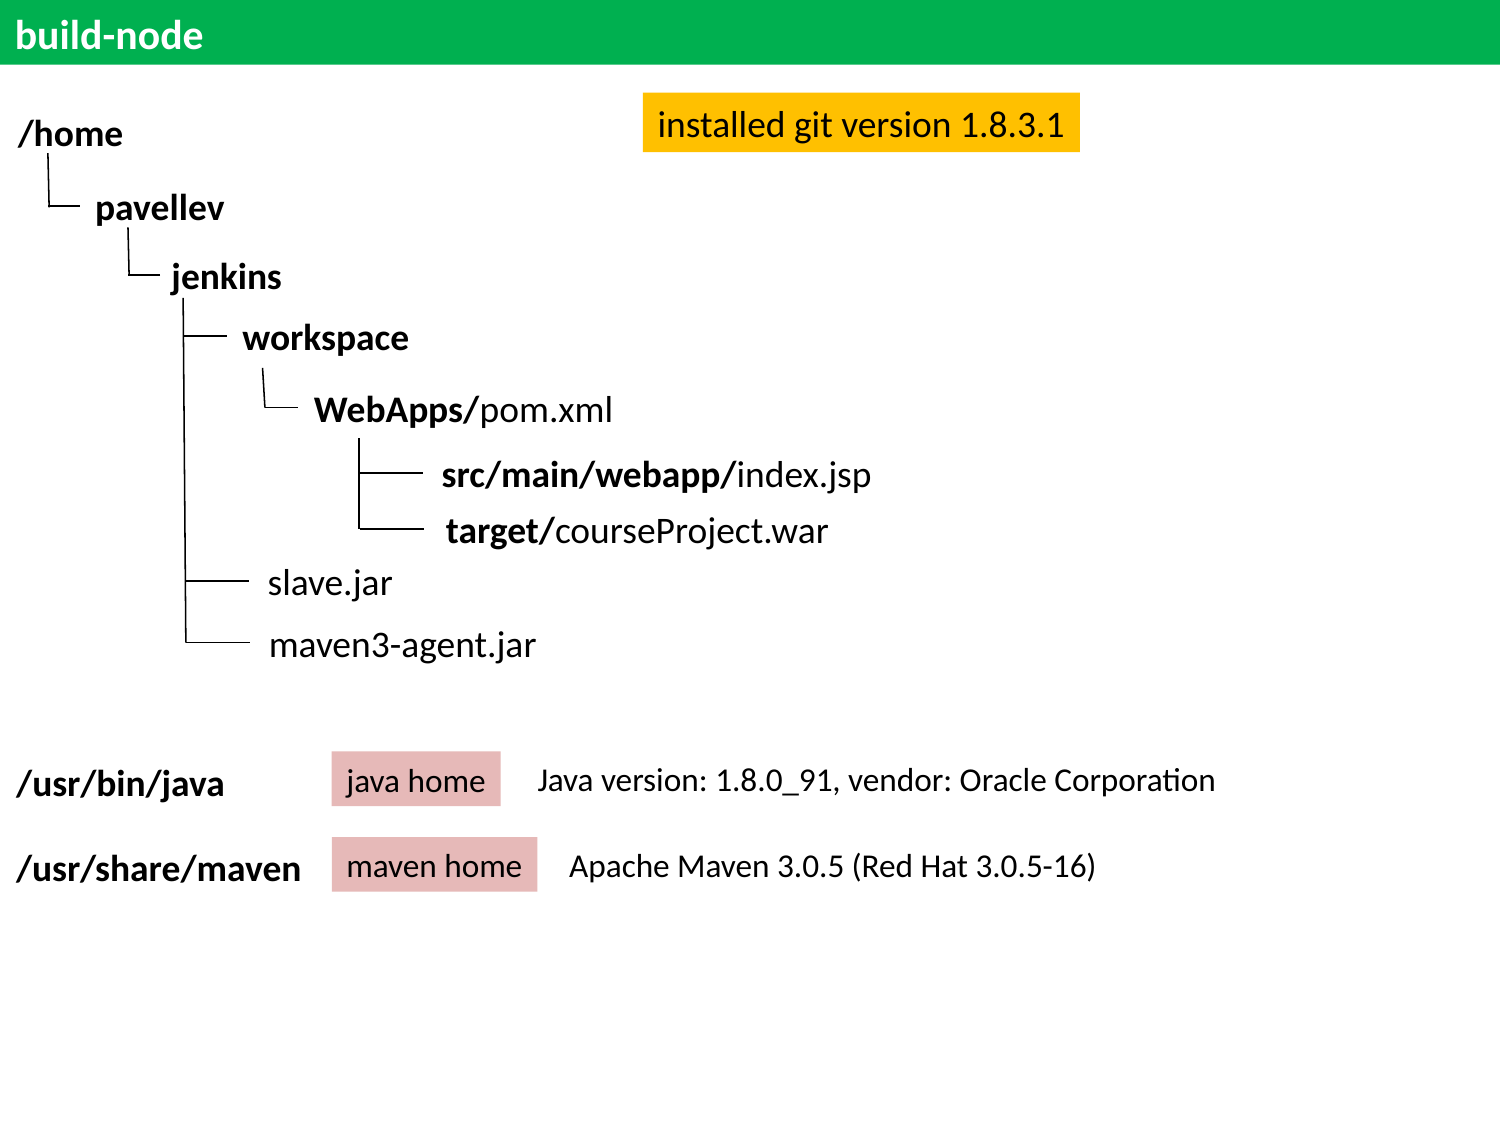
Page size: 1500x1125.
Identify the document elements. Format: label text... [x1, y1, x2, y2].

text_box pavellev [80, 175, 240, 236]
text_box workspace [227, 305, 425, 366]
text_box slave.jar [252, 550, 408, 611]
text_box src/main/webapp/index.jsp [426, 442, 887, 503]
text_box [182, 297, 187, 339]
text_box /usr/bin/java [1, 751, 240, 812]
text_box installed git version 1.8.3.1 [642, 92, 1080, 153]
text_box /home [3, 101, 139, 162]
text_box maven3-agent.jar [253, 612, 552, 672]
text_box Apache Maven 3.0.5 (Red Hat 3.0.5-16) [554, 837, 1120, 892]
text_box WebApps/pom.xml [299, 377, 629, 438]
text_box /usr/share/maven [1, 837, 317, 897]
text_box java home [331, 751, 501, 807]
text_box maven home [331, 837, 538, 892]
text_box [182, 341, 187, 643]
text_box Java version: 1.8.0_91, vendor: Oracle Corporation [522, 750, 1258, 806]
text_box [262, 367, 266, 408]
text_box target/courseProject.war [430, 498, 845, 559]
text_box jenkins [156, 244, 298, 305]
text_box build-node [0, 0, 1500, 65]
